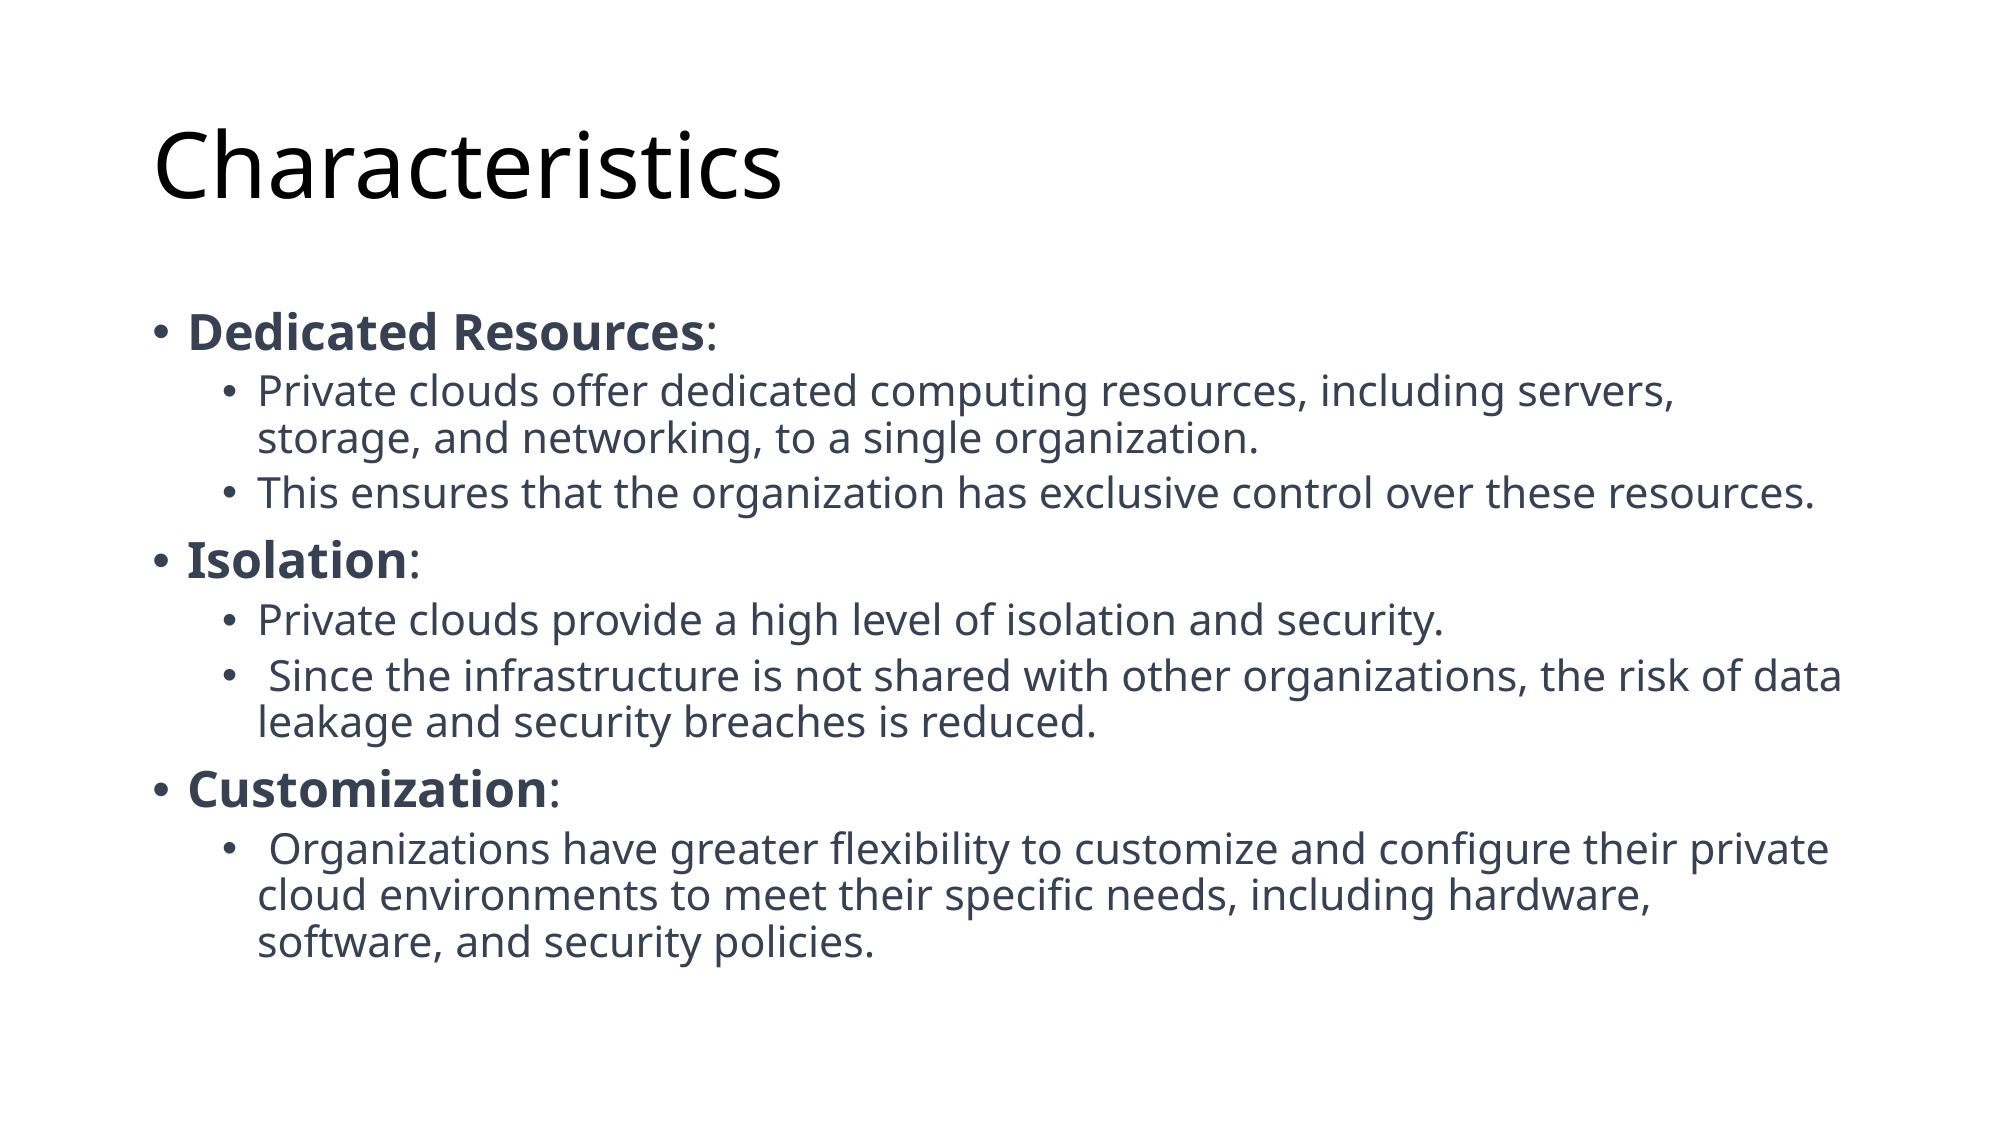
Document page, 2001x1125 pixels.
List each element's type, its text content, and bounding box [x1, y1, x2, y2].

list Dedicated Resources: Private clouds offer dedicated computing resources, including servers, storage, and networking, to a single organization. This ensures that the organization has exclusive control over these resources. Isolation: Private clouds provide a high level of isolation and security. Since the infrastructure is not shared with other organizations, the risk of data leakage and security breaches is reduced. Customization: Organizations have greater flexibility to customize and configure their private cloud environments to meet their specific needs, including hardware, software, and security policies. [137, 299, 1863, 1014]
title Characteristics [137, 59, 1863, 278]
